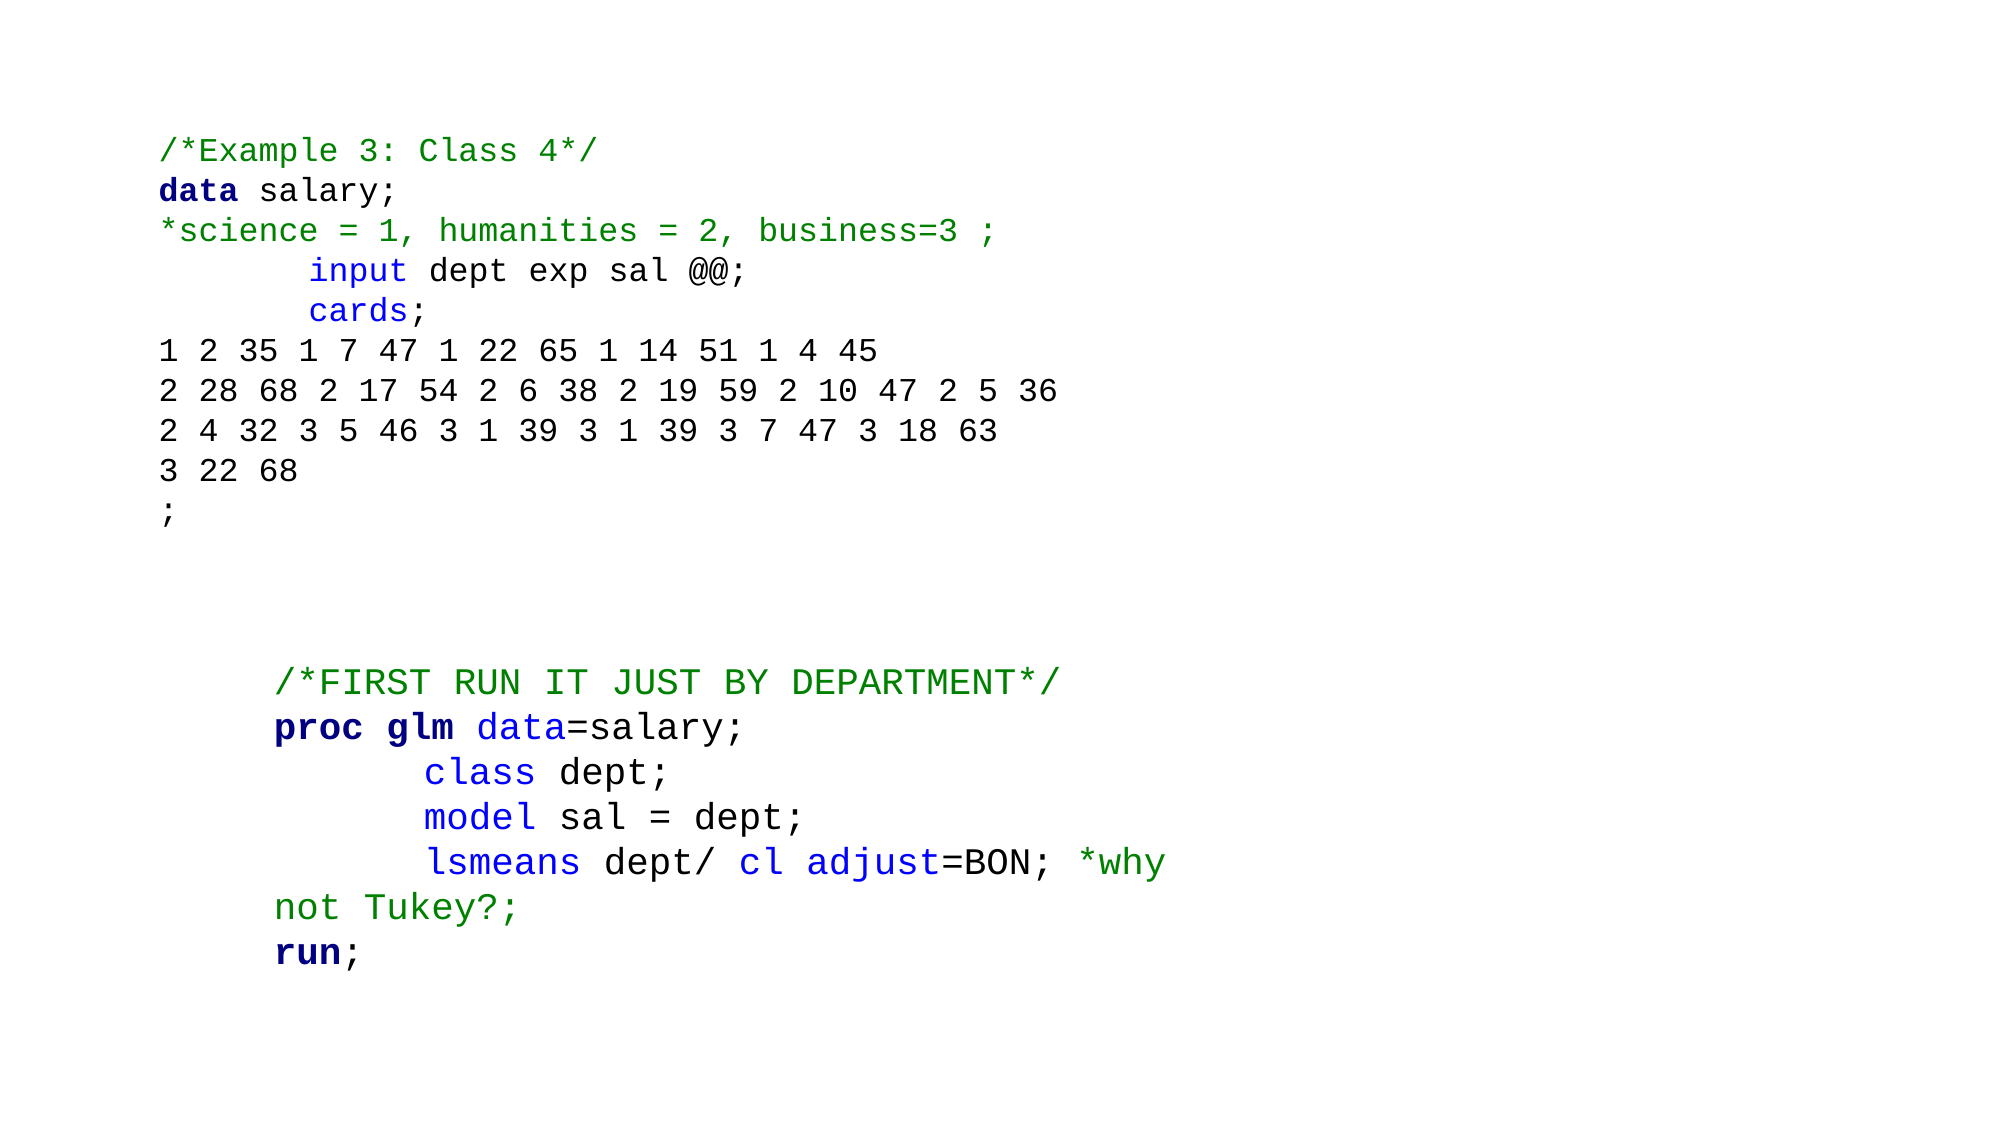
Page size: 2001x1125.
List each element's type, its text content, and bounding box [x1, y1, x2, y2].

text_box /*Example 3: Class 4*/ data salary; *science = 1, humanities = 2, business=3 ; input dept exp sal @@; cards; 1 2 35 1 7 47 1 22 65 1 14 51 1 4 45 2 28 68 2 17 54 2 6 38 2 19 59 2 10 47 2 5 36 2 4 32 3 5 46 3 1 39 3 1 39 3 7 47 3 18 63 3 22 68 ; [143, 121, 1144, 535]
text_box /*FIRST RUN IT JUST BY DEPARTMENT*/ proc glm data=salary; class dept; model sal = dept; lsmeans dept/ cl adjust=BON; *why not Tukey?; run; [259, 604, 1259, 980]
